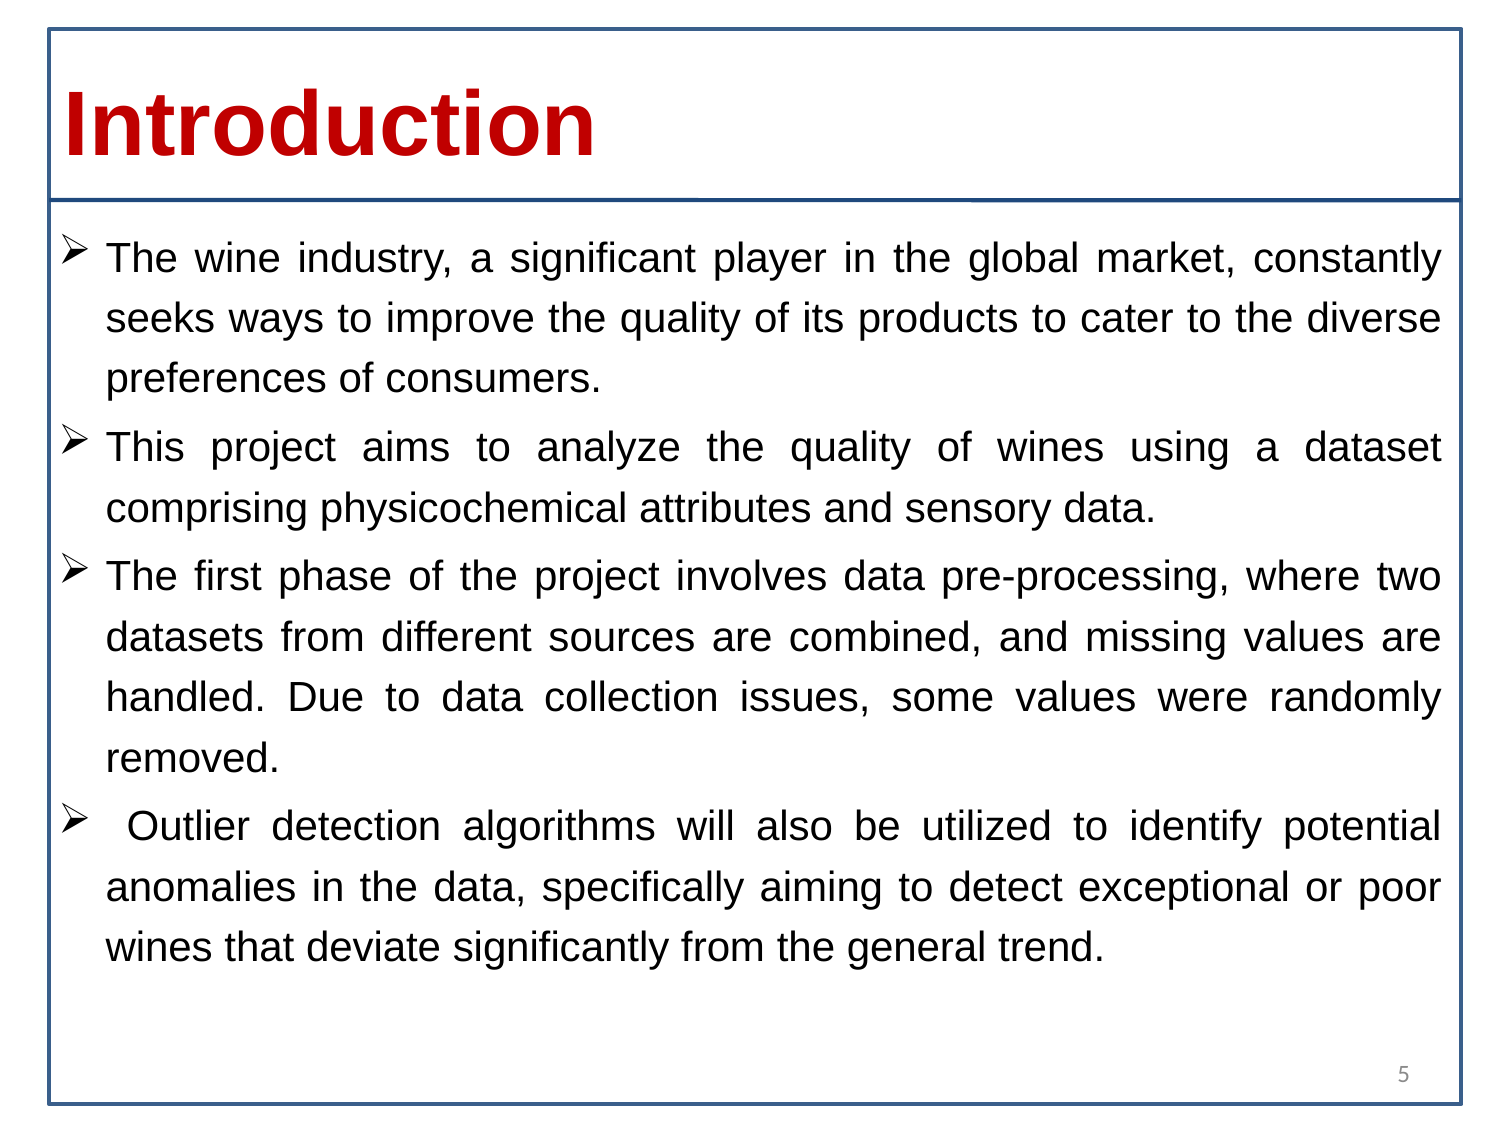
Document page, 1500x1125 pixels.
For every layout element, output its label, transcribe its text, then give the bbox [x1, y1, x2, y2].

slide_number 5 [1074, 1042, 1425, 1103]
title Introduction [49, 37, 1399, 200]
list The wine industry, a significant player in the global market, constantly seeks ways to improve the quality of its products to cater to the diverse preferences of consumers. This project aims to analyze the quality of wines using a dataset comprising physicochemical attributes and sensory data. The first phase of the project involves data pre-processing, where two datasets from different sources are combined, and missing values are handled. Due to data collection issues, some values were randomly removed. Outlier detection algorithms will also be utilized to identify potential anomalies in the data, specifically aiming to detect exceptional or poor wines that deviate significantly from the general trend. [43, 212, 1457, 1043]
